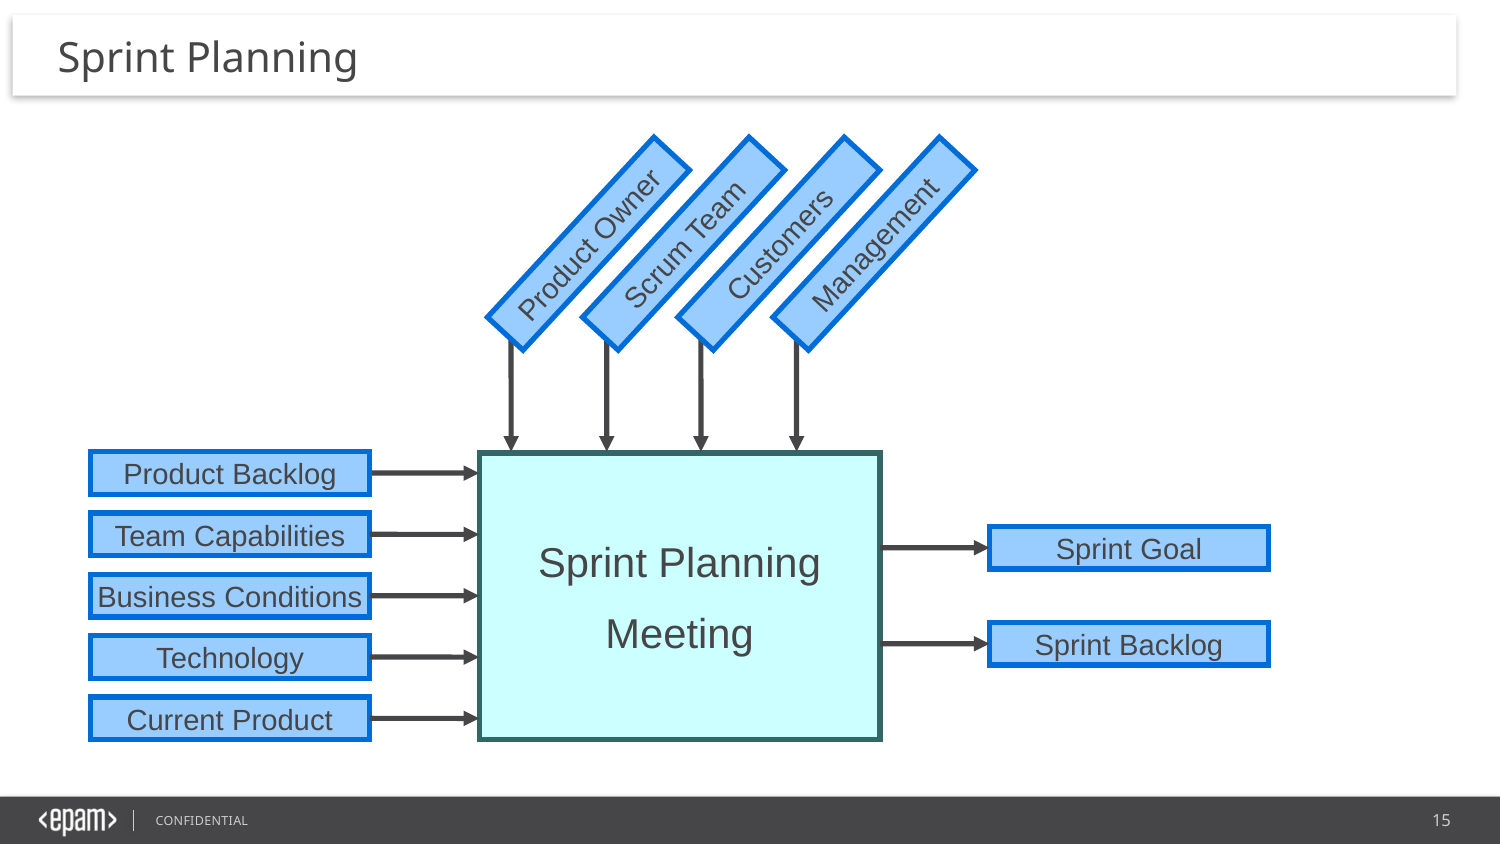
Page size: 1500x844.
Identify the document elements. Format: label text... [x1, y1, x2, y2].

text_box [90, 120, 1270, 740]
picture [38, 808, 117, 837]
title Sprint Planning [12, 15, 1457, 96]
